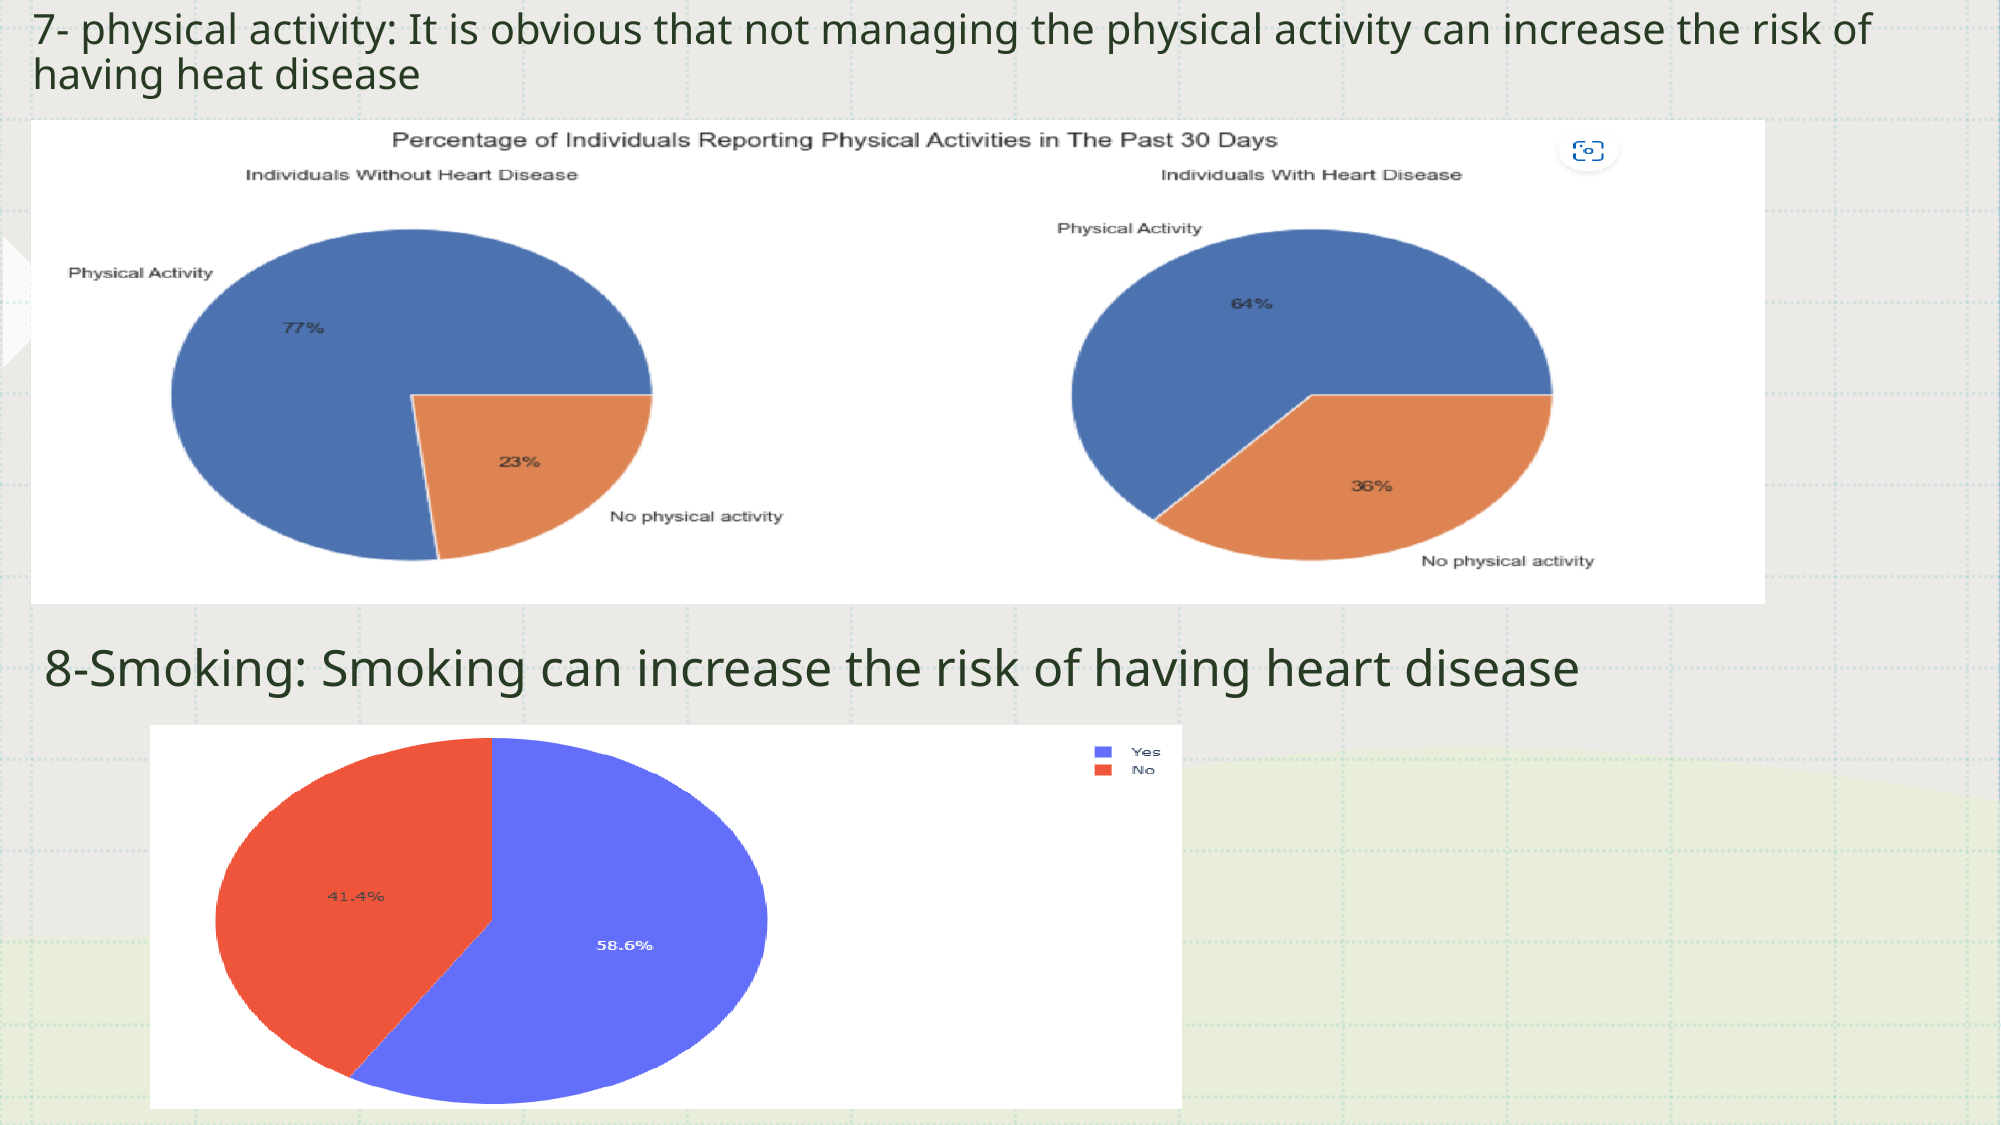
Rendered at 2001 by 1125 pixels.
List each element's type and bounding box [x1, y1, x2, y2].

picture [31, 120, 1765, 604]
text_box [0, 0, 2000, 1125]
list [149, 724, 1182, 1109]
